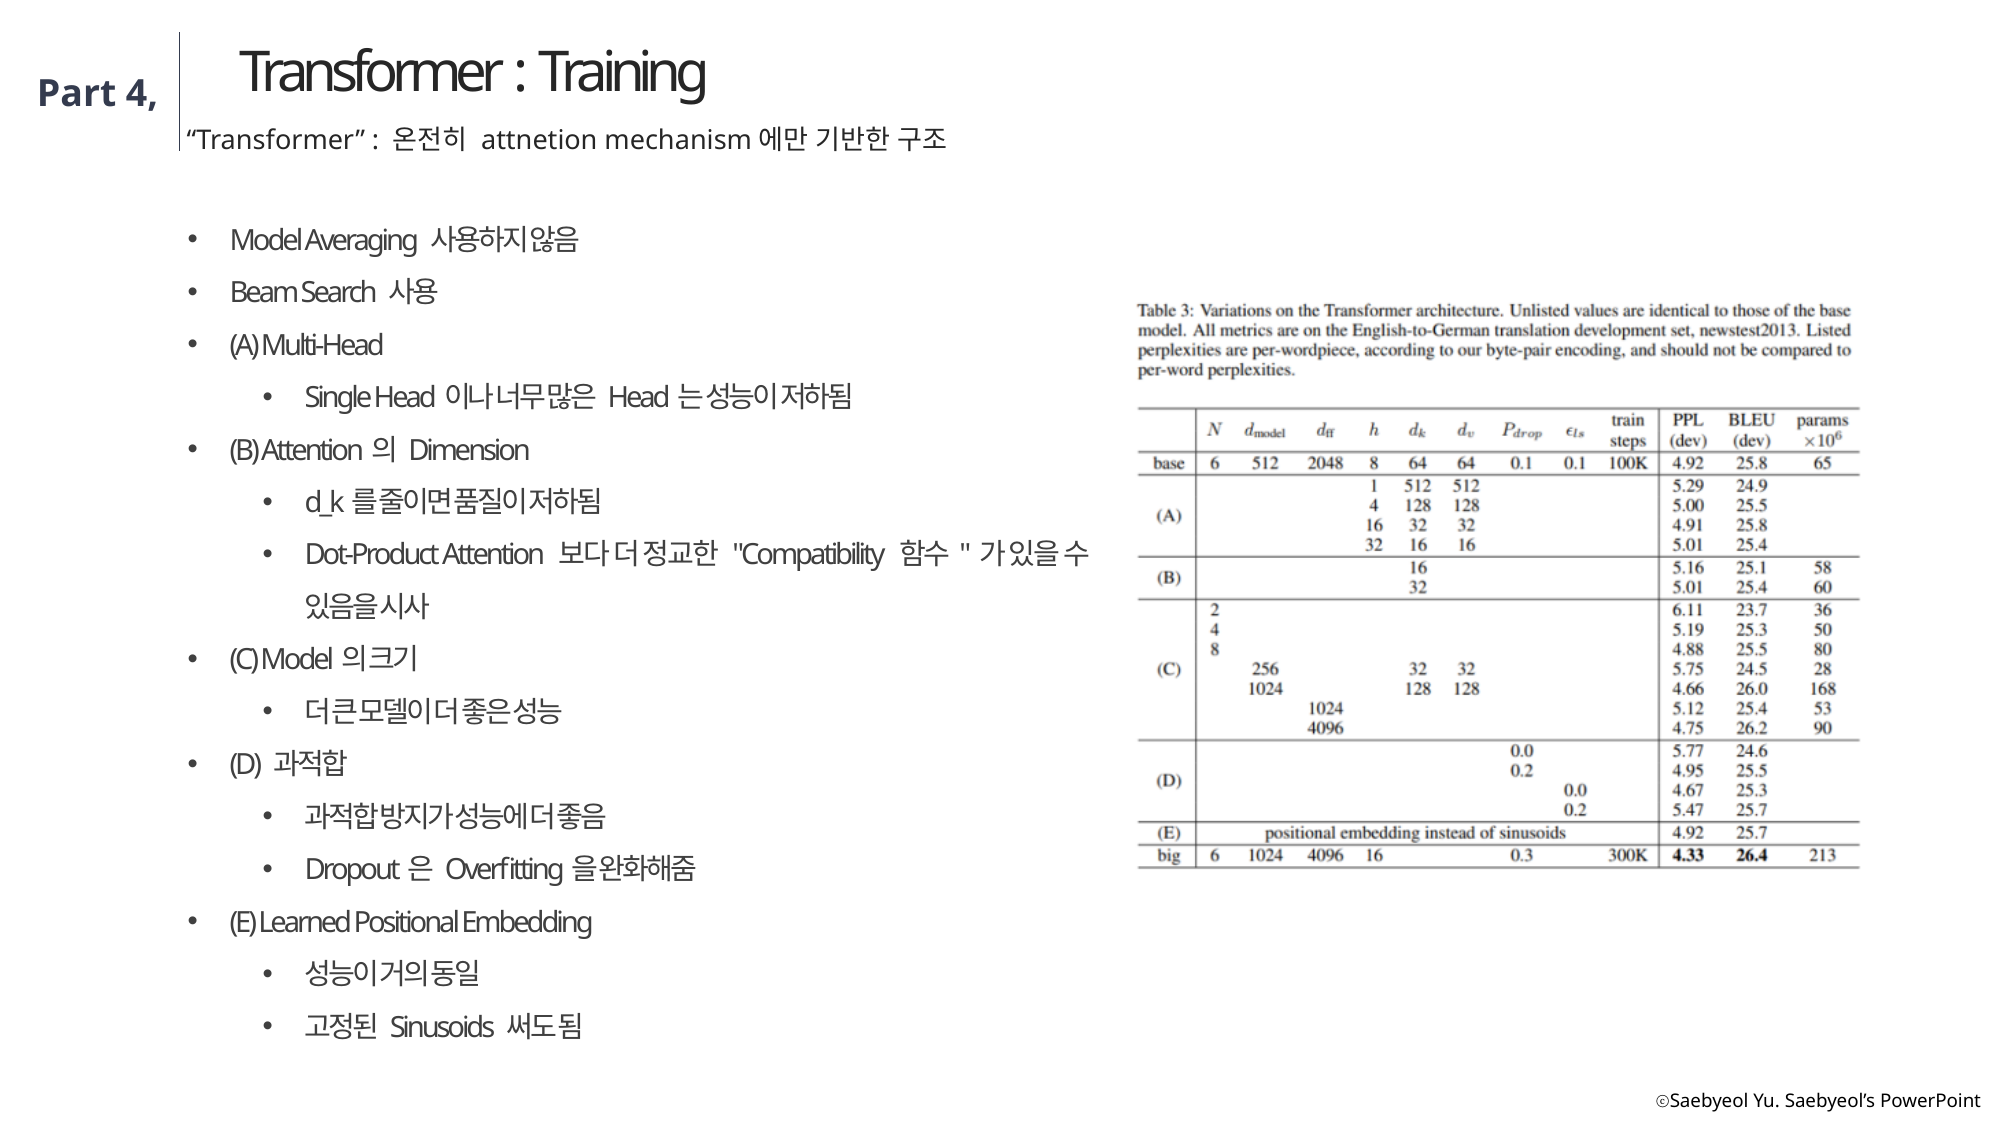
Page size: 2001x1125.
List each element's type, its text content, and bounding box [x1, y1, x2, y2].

picture [1113, 291, 1885, 876]
text_box “Transformer” : 온전히 attnetion mechanism에만 기반한 구조 [171, 114, 962, 162]
text_box Transformer : Training [224, 27, 725, 111]
text_box Model Averaging 사용하지 않음 Beam Search 사용 (A) Multi-Head Single Head이나 너무 많은 Head는 성능이 저하됨 (B) Attention의 Dimension d_k를 줄이면 품질이 저하됨 Dot-Product Attention 보다 더 정교한 "Compatibility 함수"가 있을 수 있음을 시사 (C) Model의 크기 더 큰 모델이 더 좋은 성능 (D) 과적합 과적합 방지가 성능에 더 좋음 Dropout은 Overfitting을 완화해줌 (E) Learned Positional Embedding 성능이 거의 동일 고정된 Sinusoids 써도 됨 [172, 196, 1103, 1125]
text_box Part 4, [22, 61, 179, 121]
